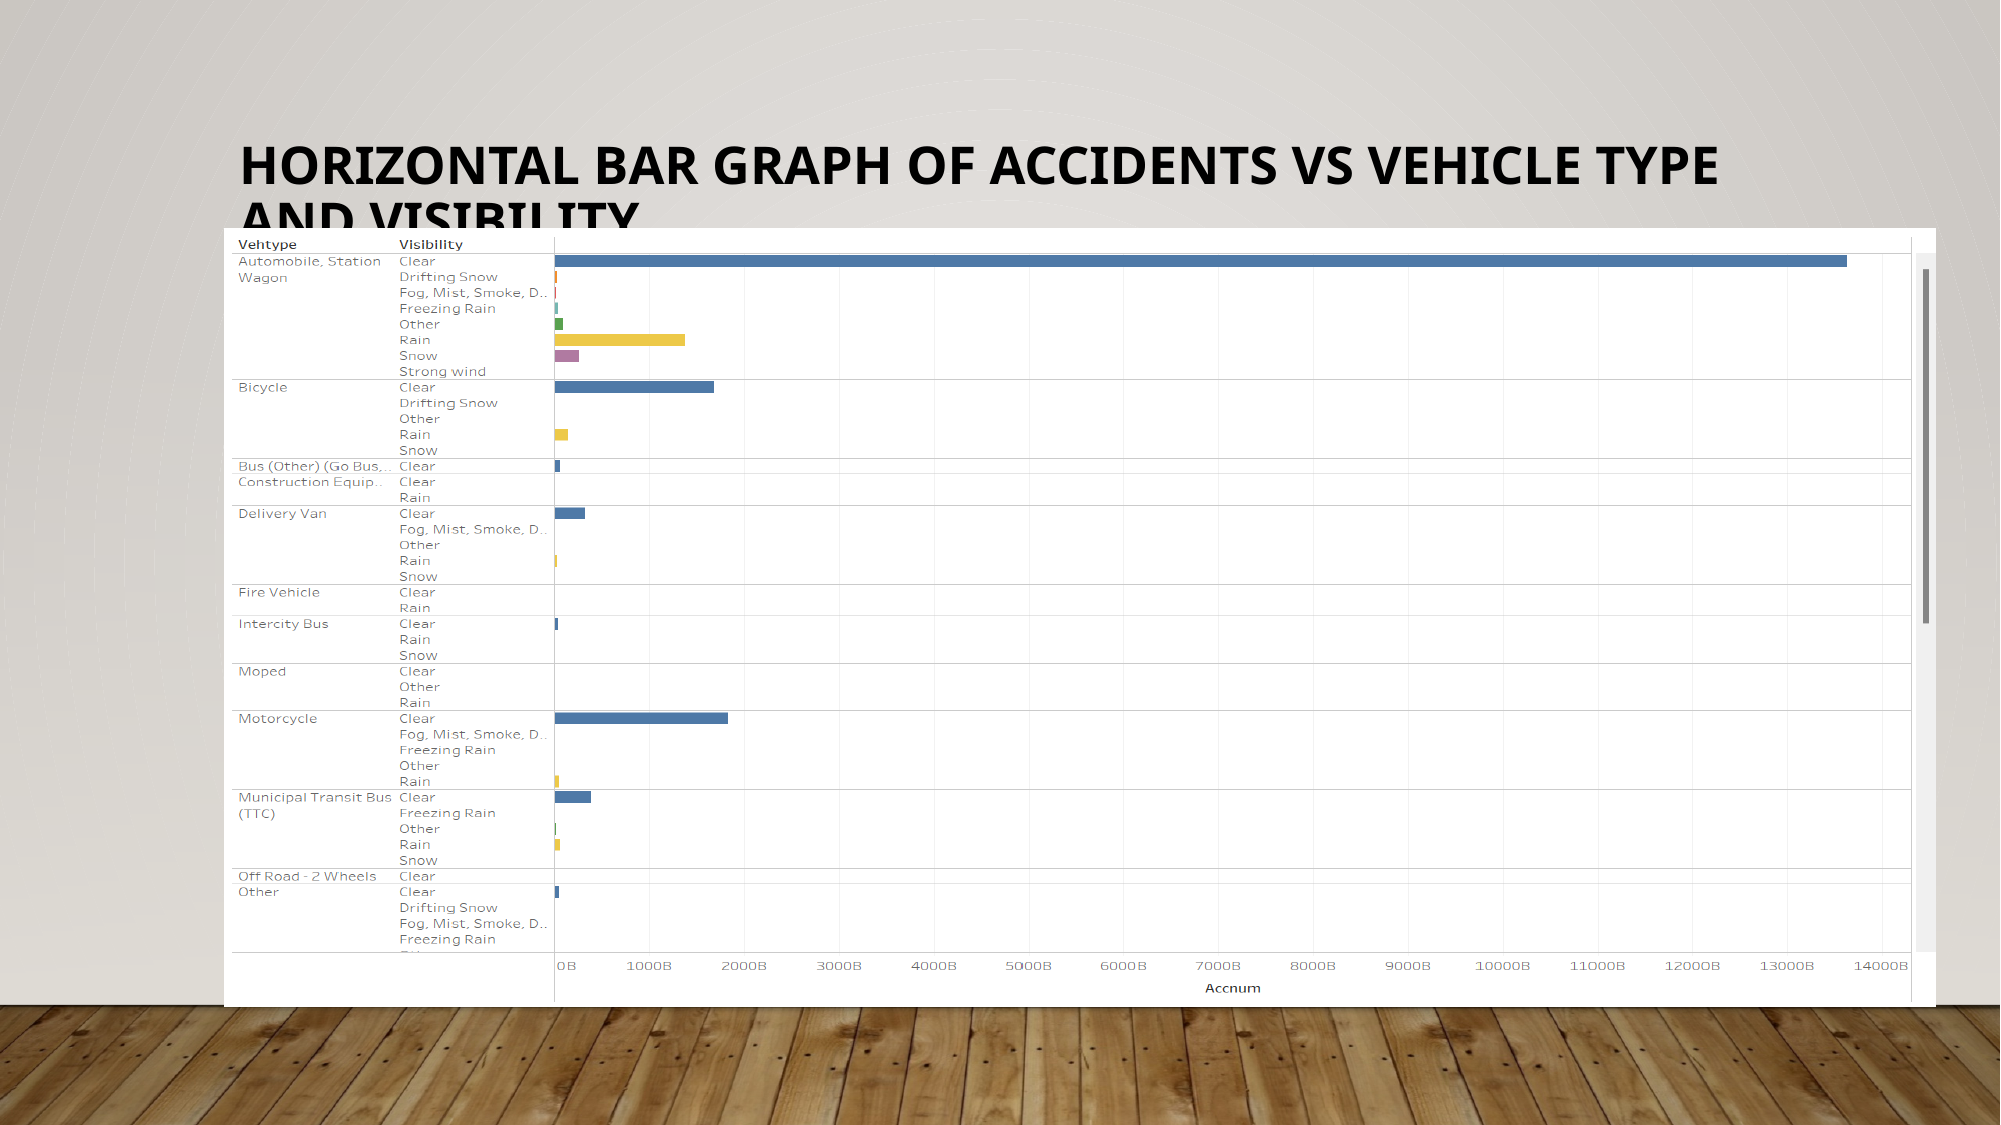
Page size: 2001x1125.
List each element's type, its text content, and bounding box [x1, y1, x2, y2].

title Horizontal Bar graph of Accidents VS Vehicle Type and Visibility [224, 131, 1860, 228]
picture [0, 228, 2000, 1125]
